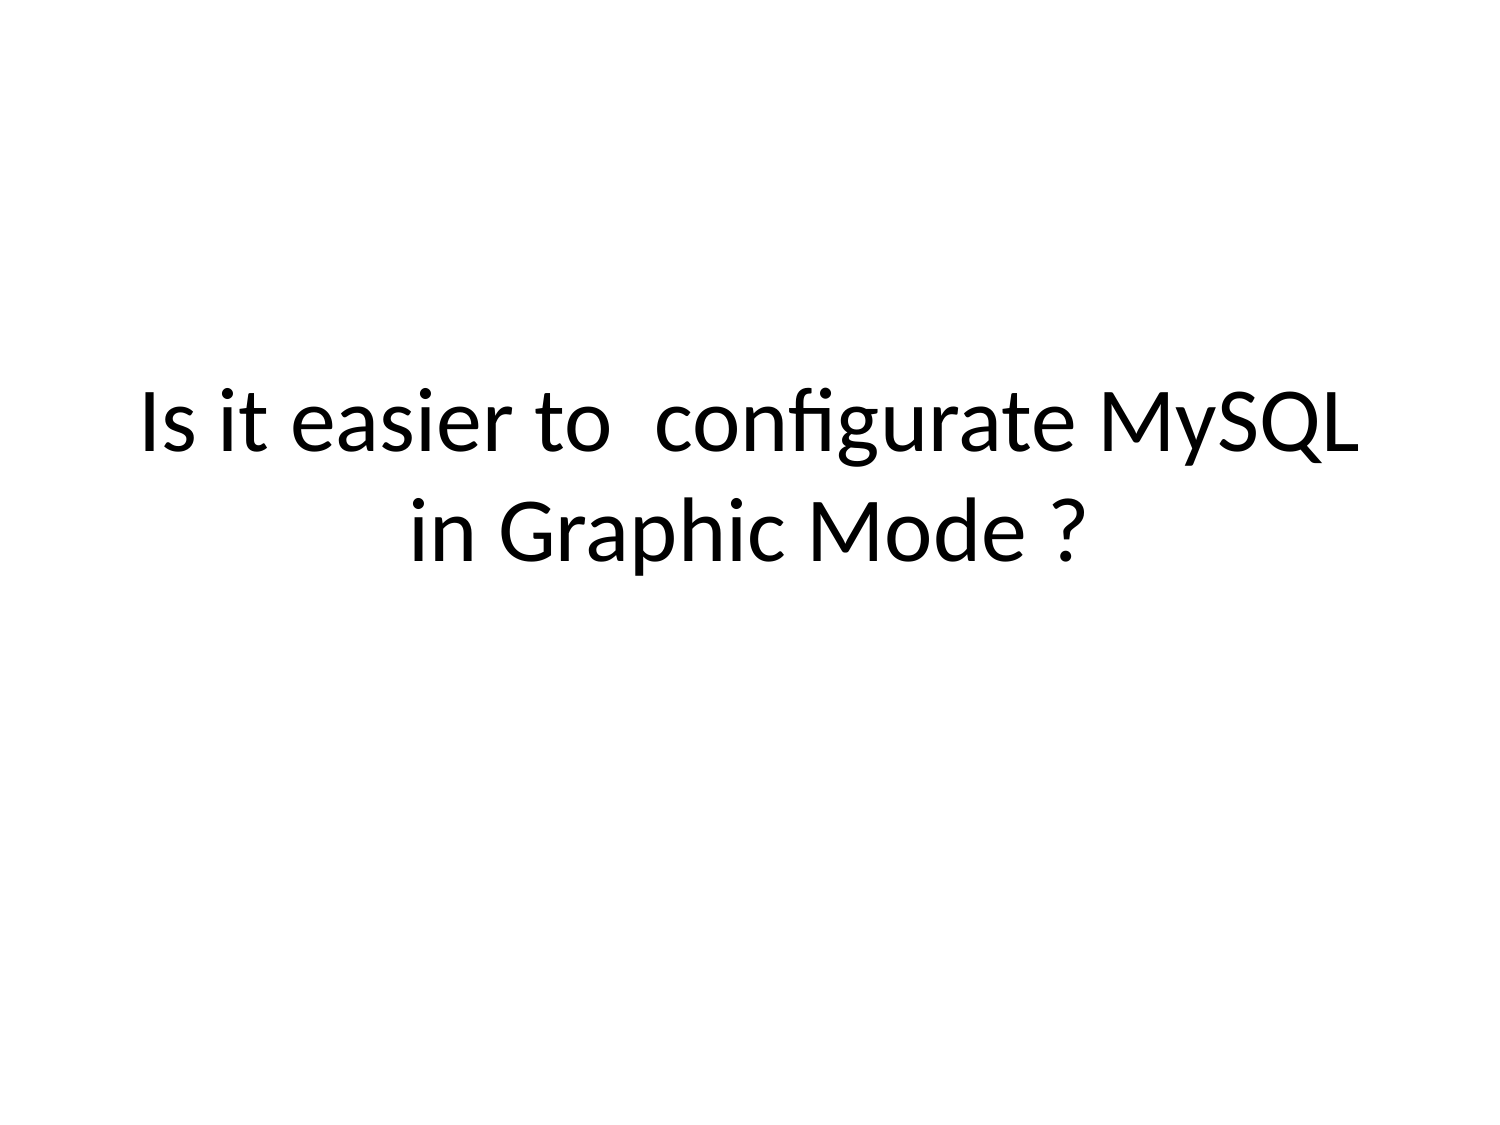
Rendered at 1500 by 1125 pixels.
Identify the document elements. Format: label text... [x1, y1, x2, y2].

title Is it easier to configurate MySQL in Graphic Mode ? [112, 349, 1388, 591]
